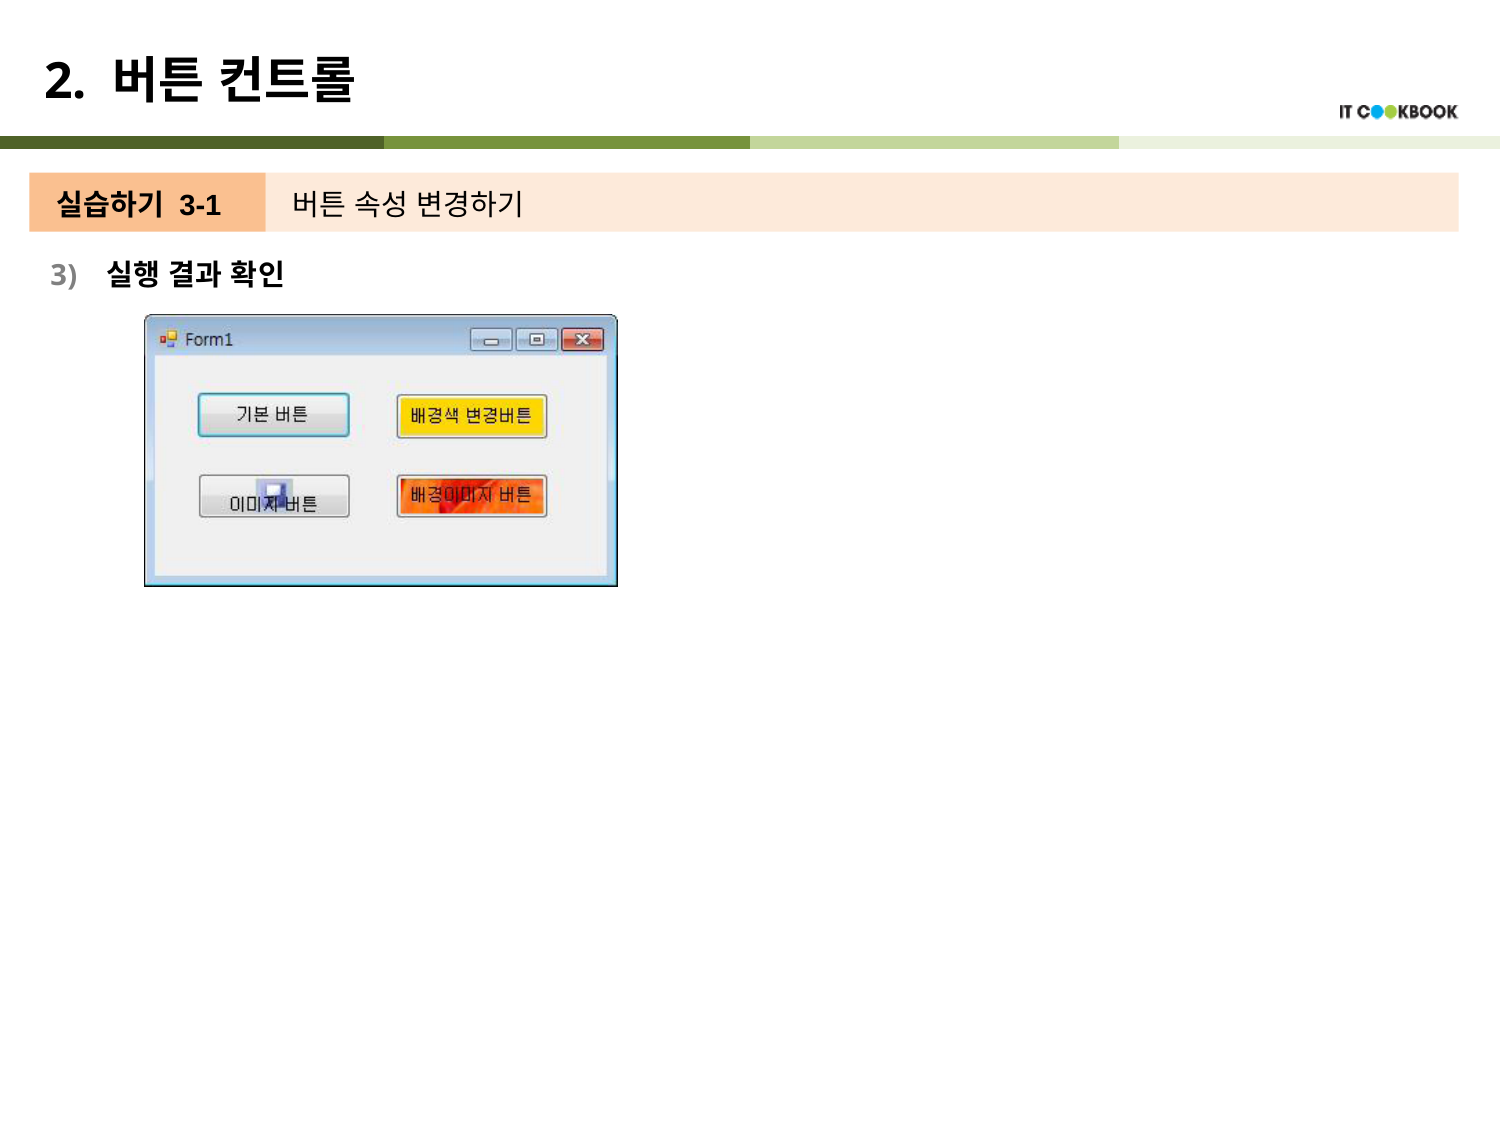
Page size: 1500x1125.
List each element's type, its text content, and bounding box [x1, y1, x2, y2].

picture [144, 314, 618, 587]
title 2. 버튼 컨트롤 [29, 32, 1312, 124]
text_box 버튼 속성 변경하기 [277, 144, 739, 263]
text_box 실습하기 3-1 [41, 144, 248, 263]
picture [1340, 105, 1459, 120]
list 실행 결과 확인 [35, 231, 1465, 1095]
